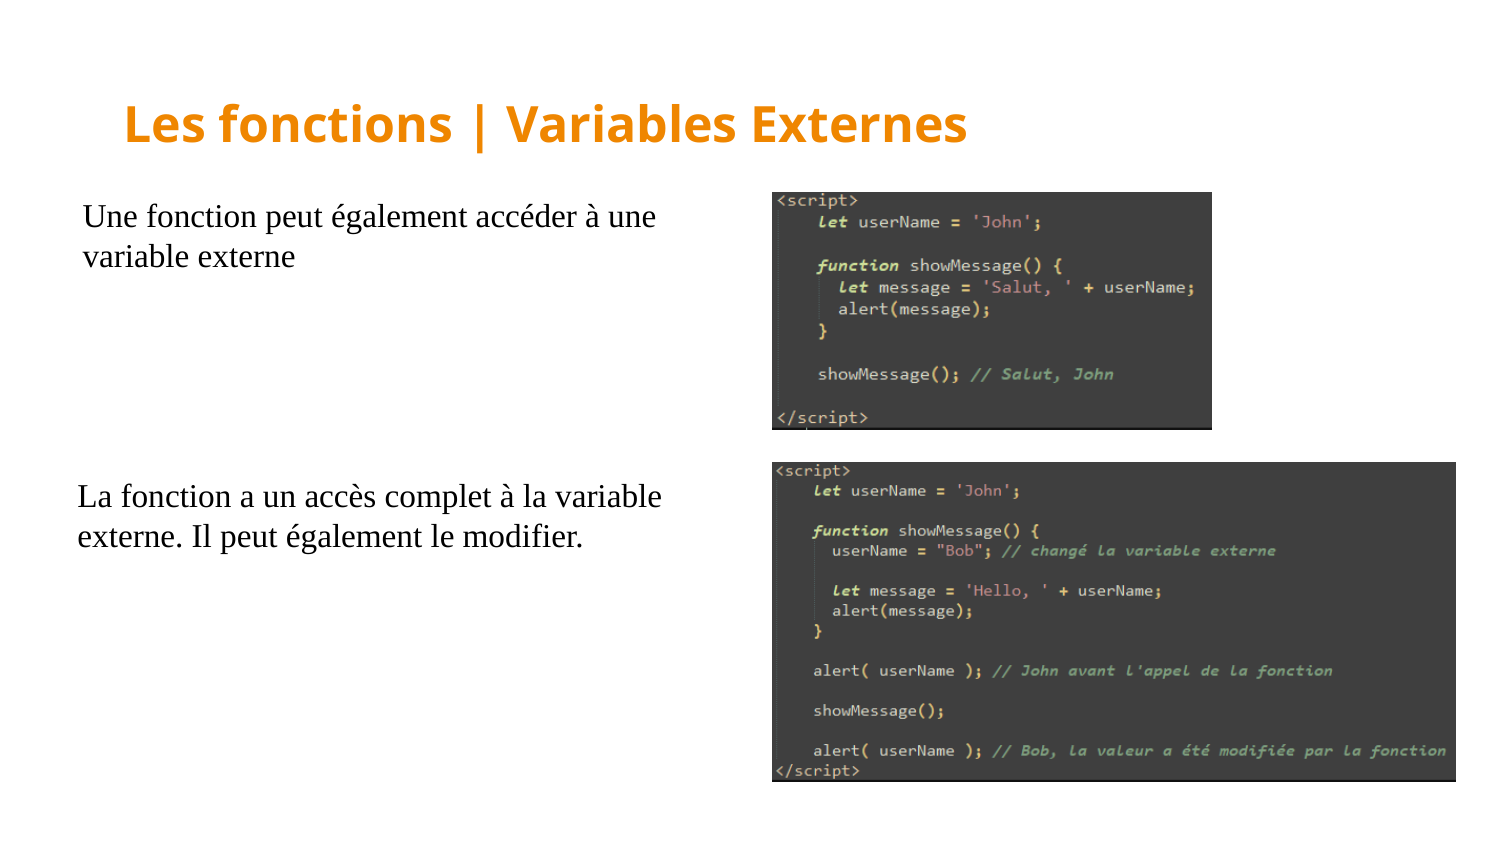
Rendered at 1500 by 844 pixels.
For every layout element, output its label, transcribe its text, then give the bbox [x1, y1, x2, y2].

picture [772, 192, 1213, 430]
picture [772, 462, 1456, 782]
text_box Les fonctions | Variables Externes [123, 92, 970, 153]
text_box Une fonction peut également accéder à une variable externe [75, 186, 765, 281]
text_box La fonction a un accès complet à la variable externe. Il peut également le modifier. [69, 466, 719, 562]
